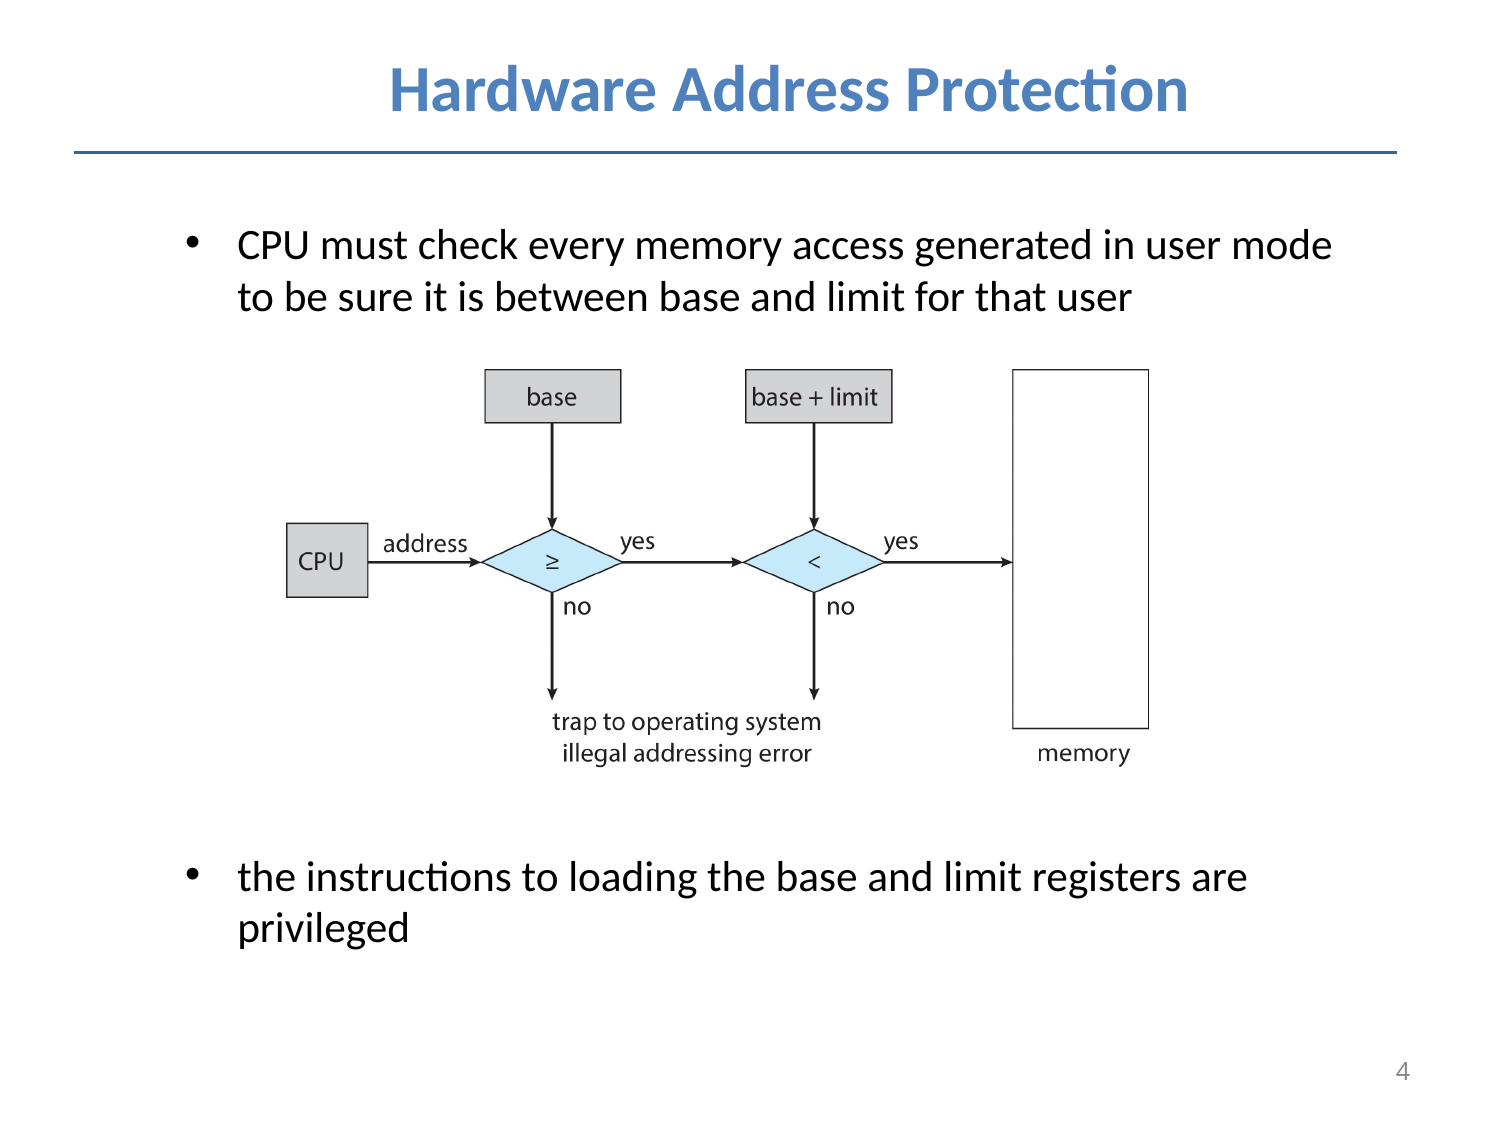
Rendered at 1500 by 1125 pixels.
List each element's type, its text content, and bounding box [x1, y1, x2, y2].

picture [286, 369, 1149, 768]
slide_number 4 [1074, 1042, 1425, 1103]
title Hardware Address Protection [154, 37, 1425, 132]
list CPU must check every memory access generated in user mode to be sure it is between base and limit for that user the instructions to loading the base and limit registers are privileged [170, 208, 1381, 965]
